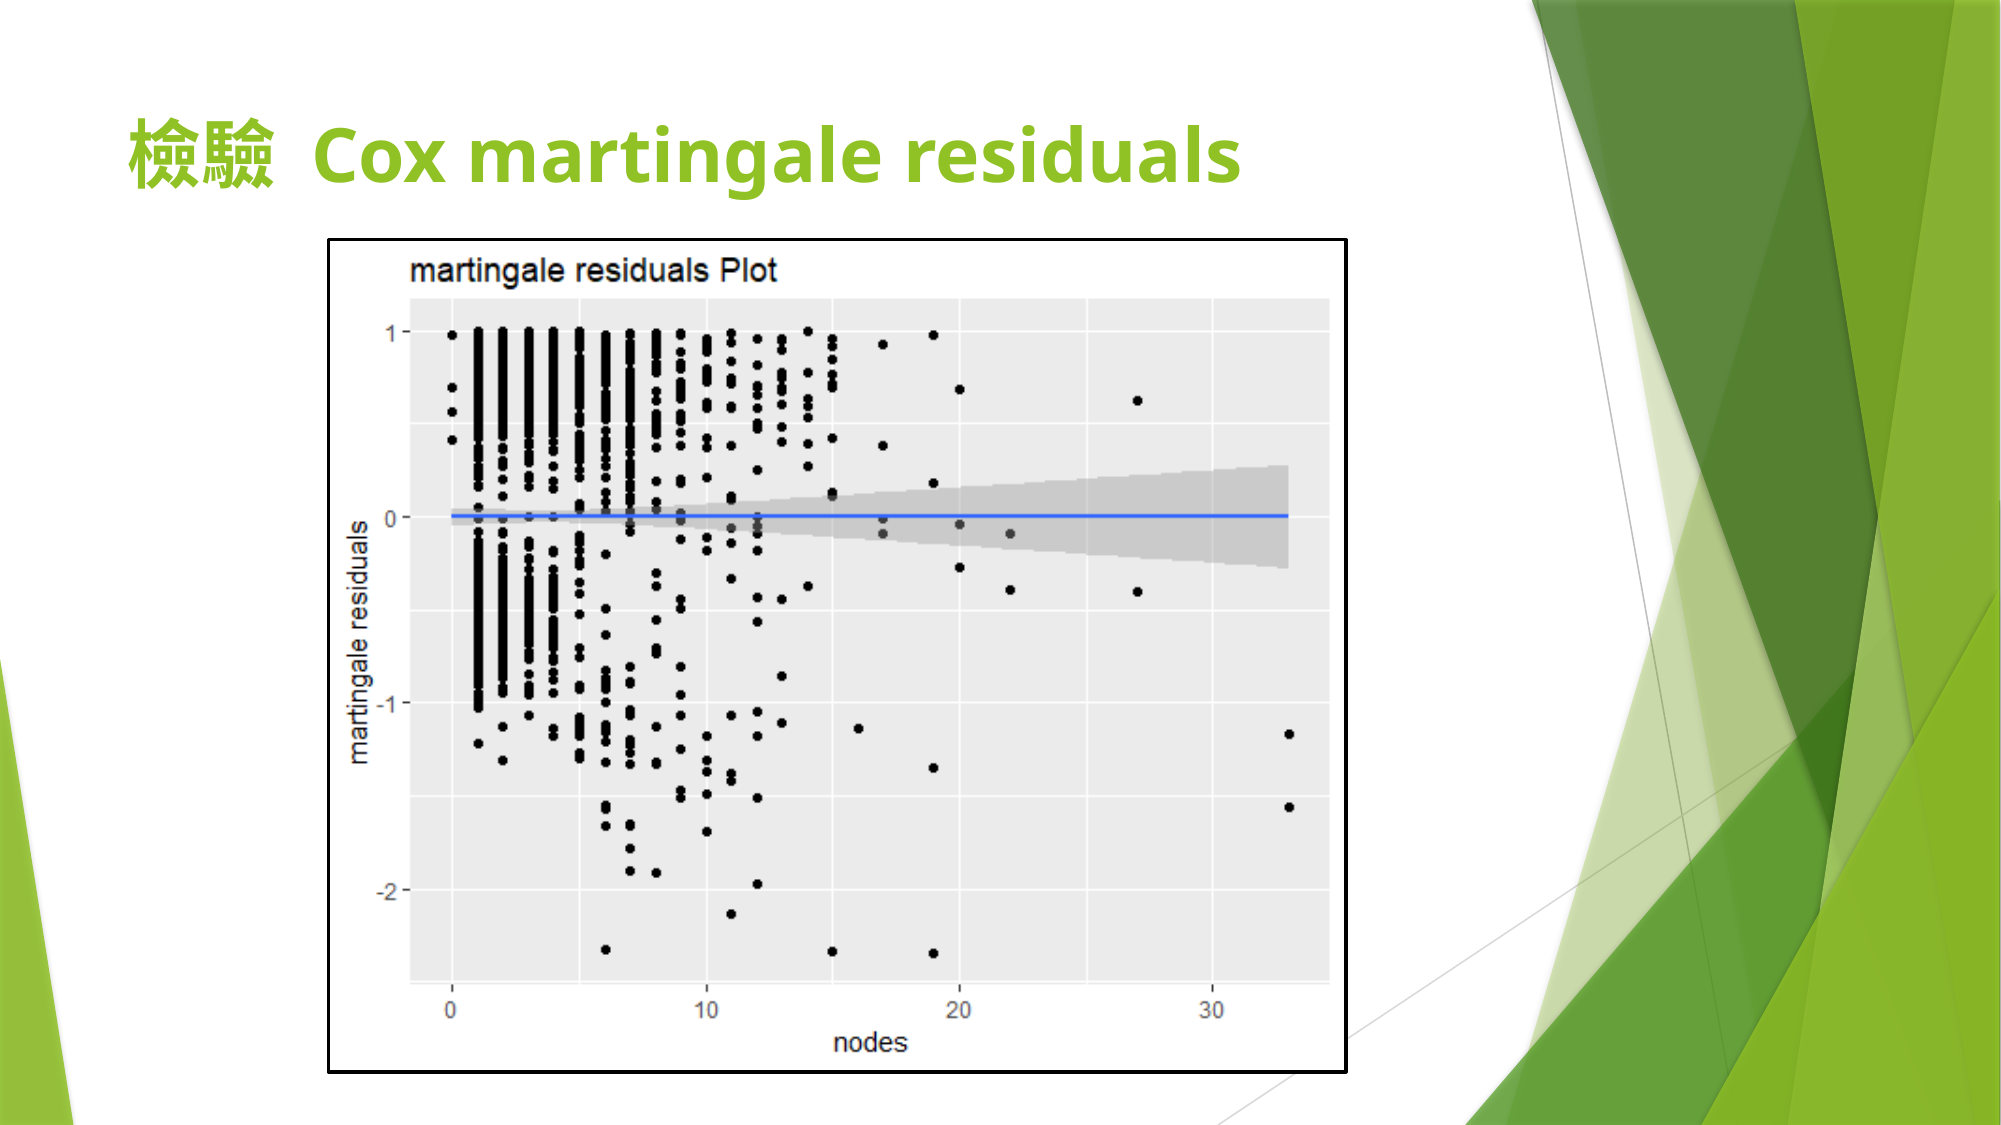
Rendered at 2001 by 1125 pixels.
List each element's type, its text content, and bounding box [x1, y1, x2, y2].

title 檢驗 Cox martingale residuals [111, 99, 1522, 222]
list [329, 240, 1345, 1071]
